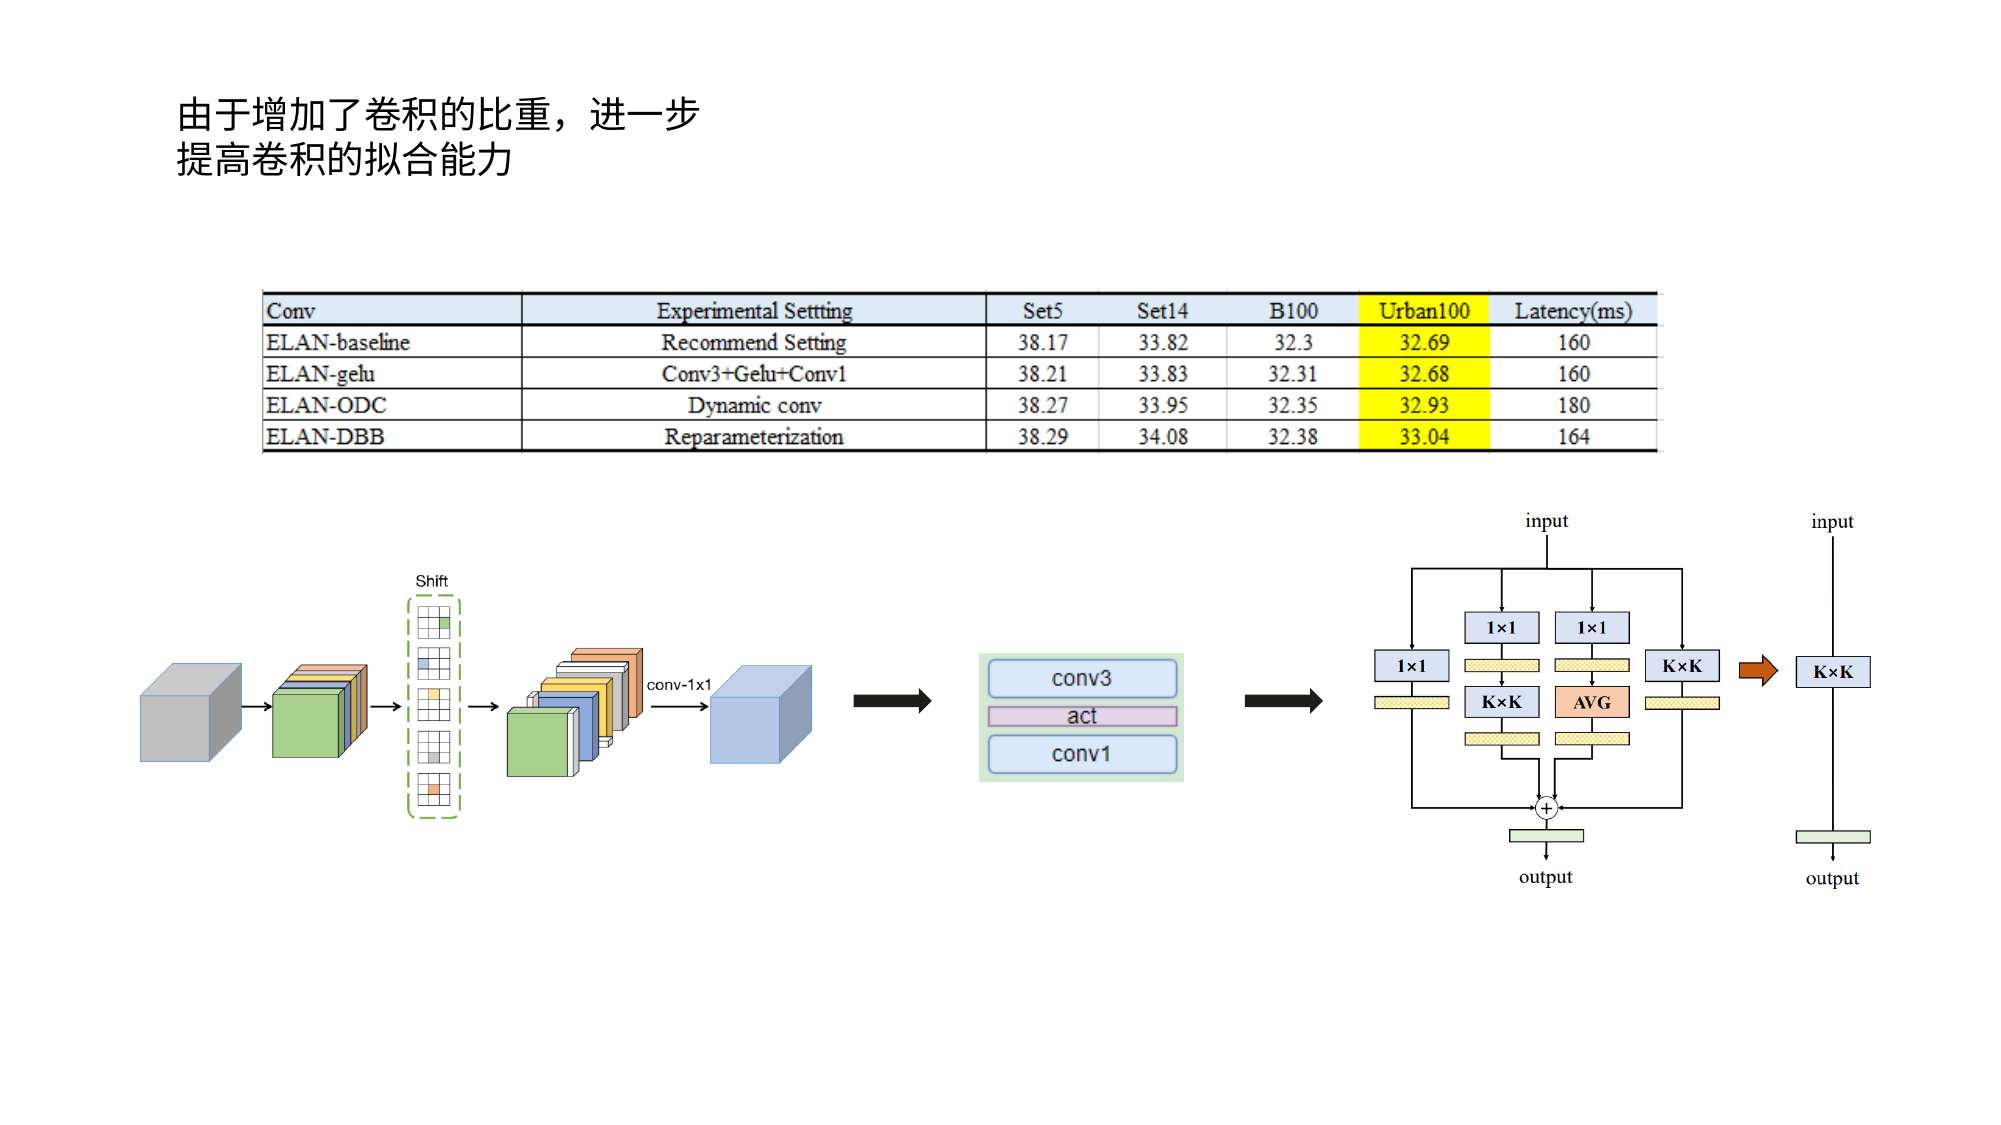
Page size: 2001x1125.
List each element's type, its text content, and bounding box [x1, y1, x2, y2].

text_box [853, 687, 932, 714]
text_box [120, 332, 1882, 1102]
text_box [1244, 687, 1324, 714]
picture [129, 573, 820, 829]
picture [979, 653, 1184, 782]
text_box 由于增加了卷积的比重，进一步提高卷积的拟合能力 [176, 91, 706, 182]
picture [1373, 508, 1880, 894]
picture [261, 289, 1664, 454]
